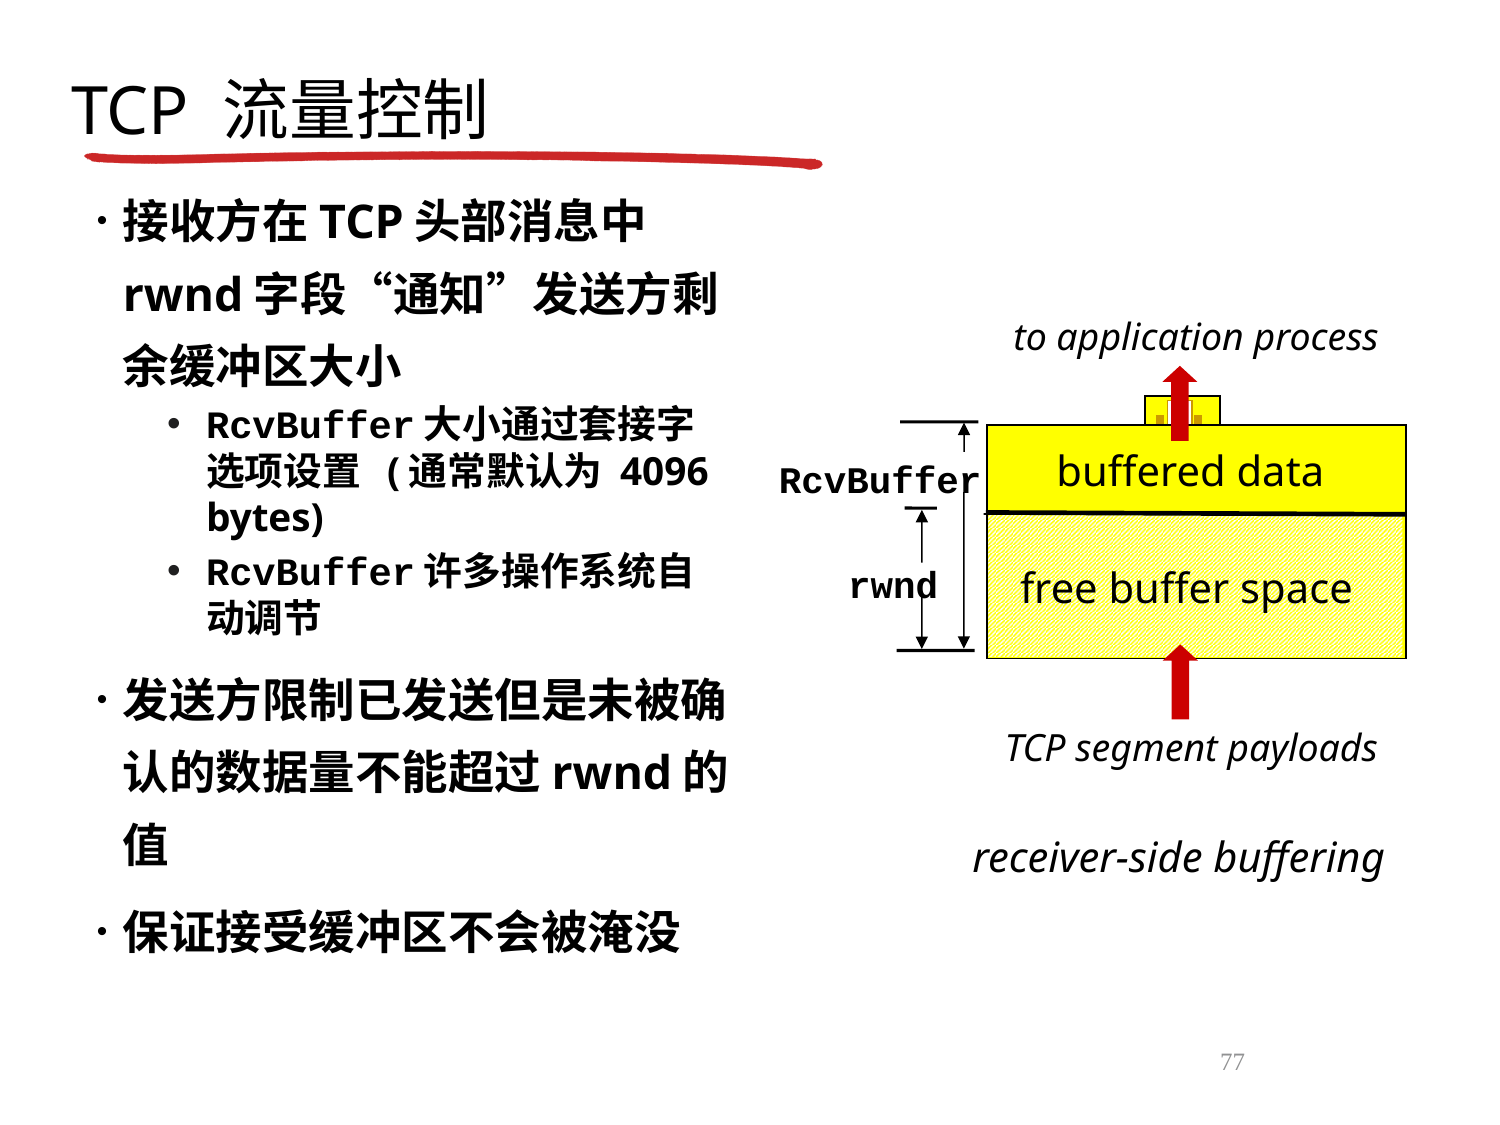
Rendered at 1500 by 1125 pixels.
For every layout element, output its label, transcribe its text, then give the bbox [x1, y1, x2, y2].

text_box TCP segment payloads [989, 720, 1394, 776]
picture [81, 146, 832, 176]
text_box to application process [998, 305, 1394, 365]
text_box [915, 596, 929, 649]
list 接收方在TCP头部消息中rwnd字段“通知”发送方剩余缓冲区大小 RcvBuffer大小通过套接字选项设置 (通常默认为 4096 bytes) RcvBuffer许多操作系统自动调节 发送方限制已发送但是未被确认的数据量不能超过rwnd的值 保证接受缓冲区不会被淹没 [81, 176, 747, 973]
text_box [983, 365, 1407, 720]
text_box [915, 509, 929, 563]
text_box [957, 422, 971, 448]
title TCP 流量控制 [55, 28, 1331, 188]
text_box receiver-side buffering [957, 823, 1400, 888]
text_box rwnd [833, 553, 953, 614]
slide_number 77 [1204, 1030, 1500, 1091]
text_box [957, 509, 971, 649]
text_box RcvBuffer [764, 448, 983, 509]
